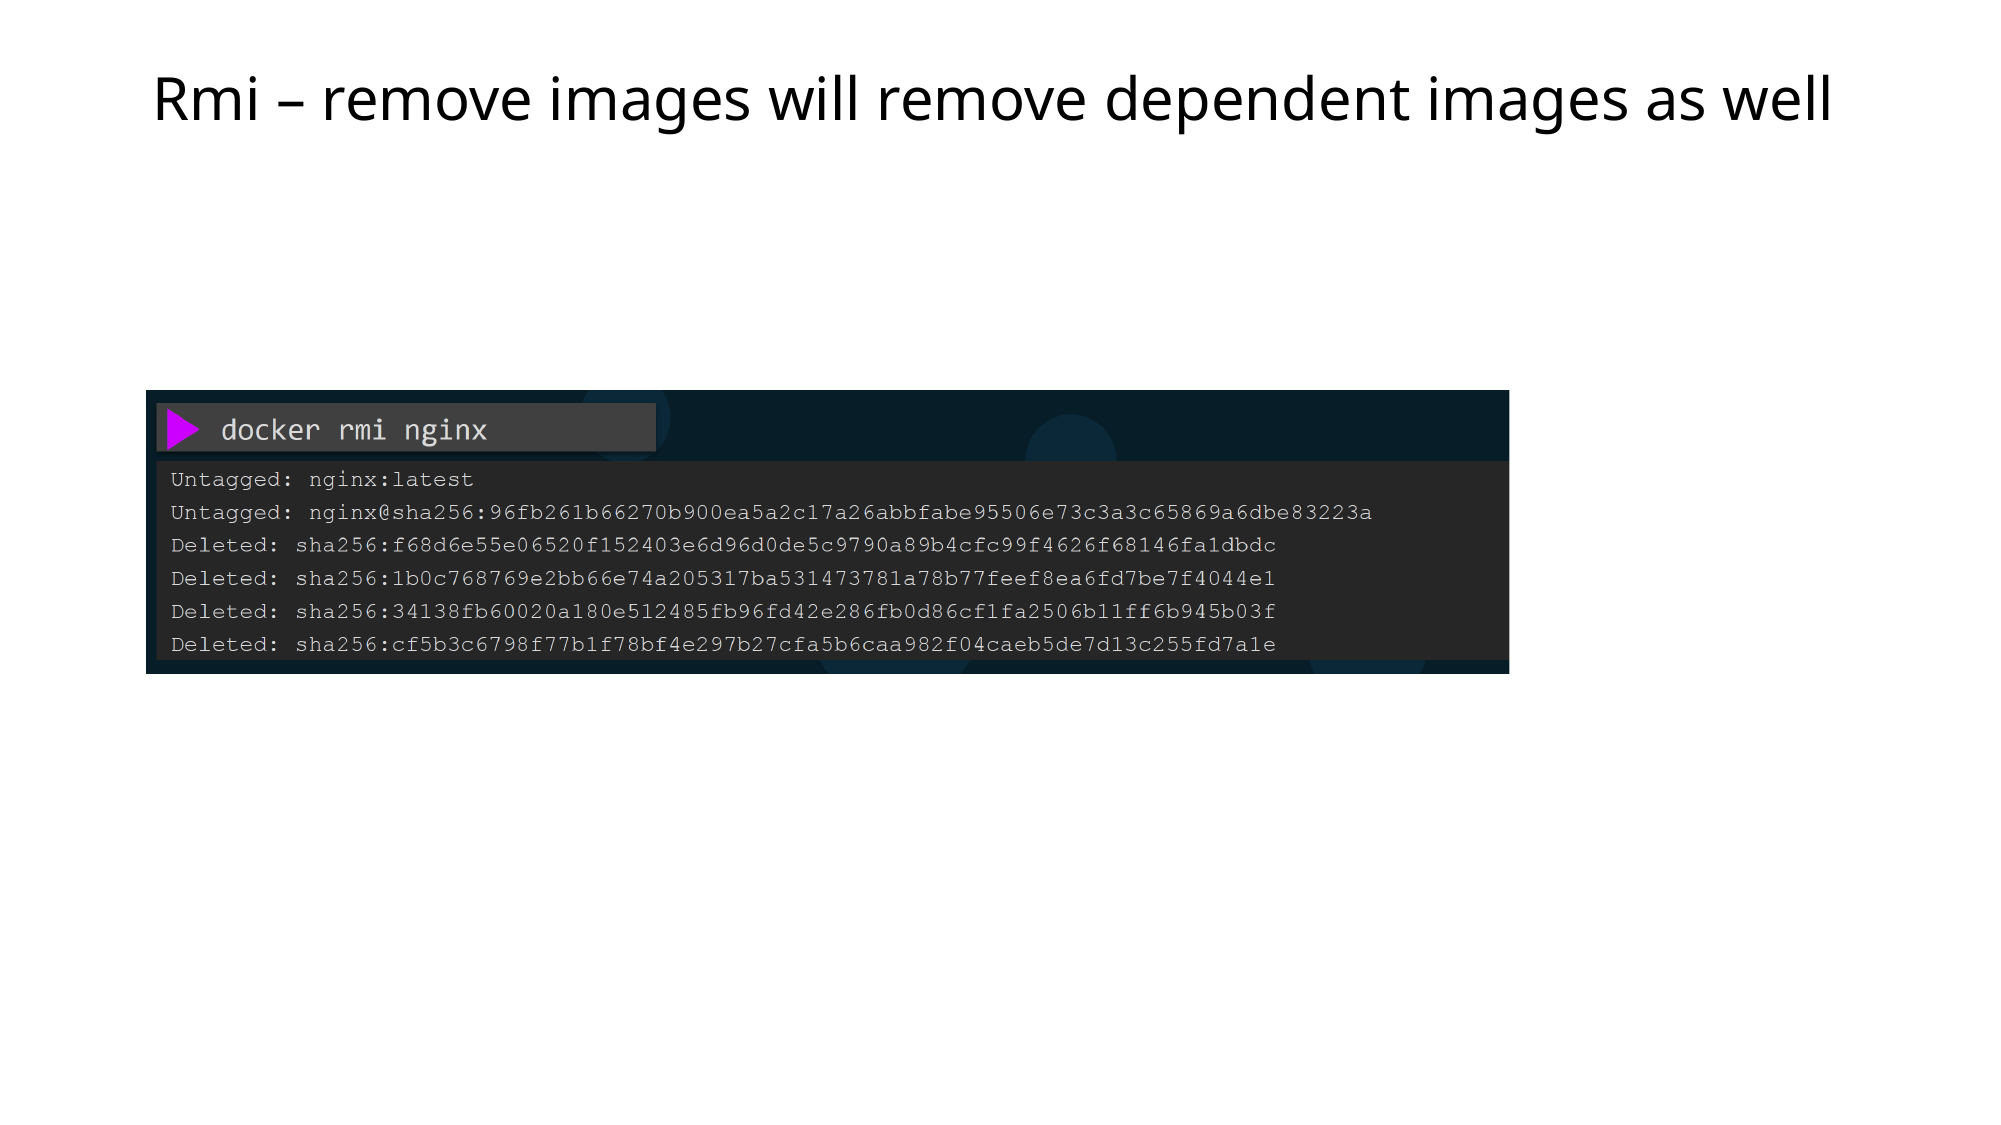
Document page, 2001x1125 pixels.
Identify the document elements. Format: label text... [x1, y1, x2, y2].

title Rmi – remove images will remove dependent images as well [137, 59, 1863, 278]
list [145, 390, 1510, 674]
